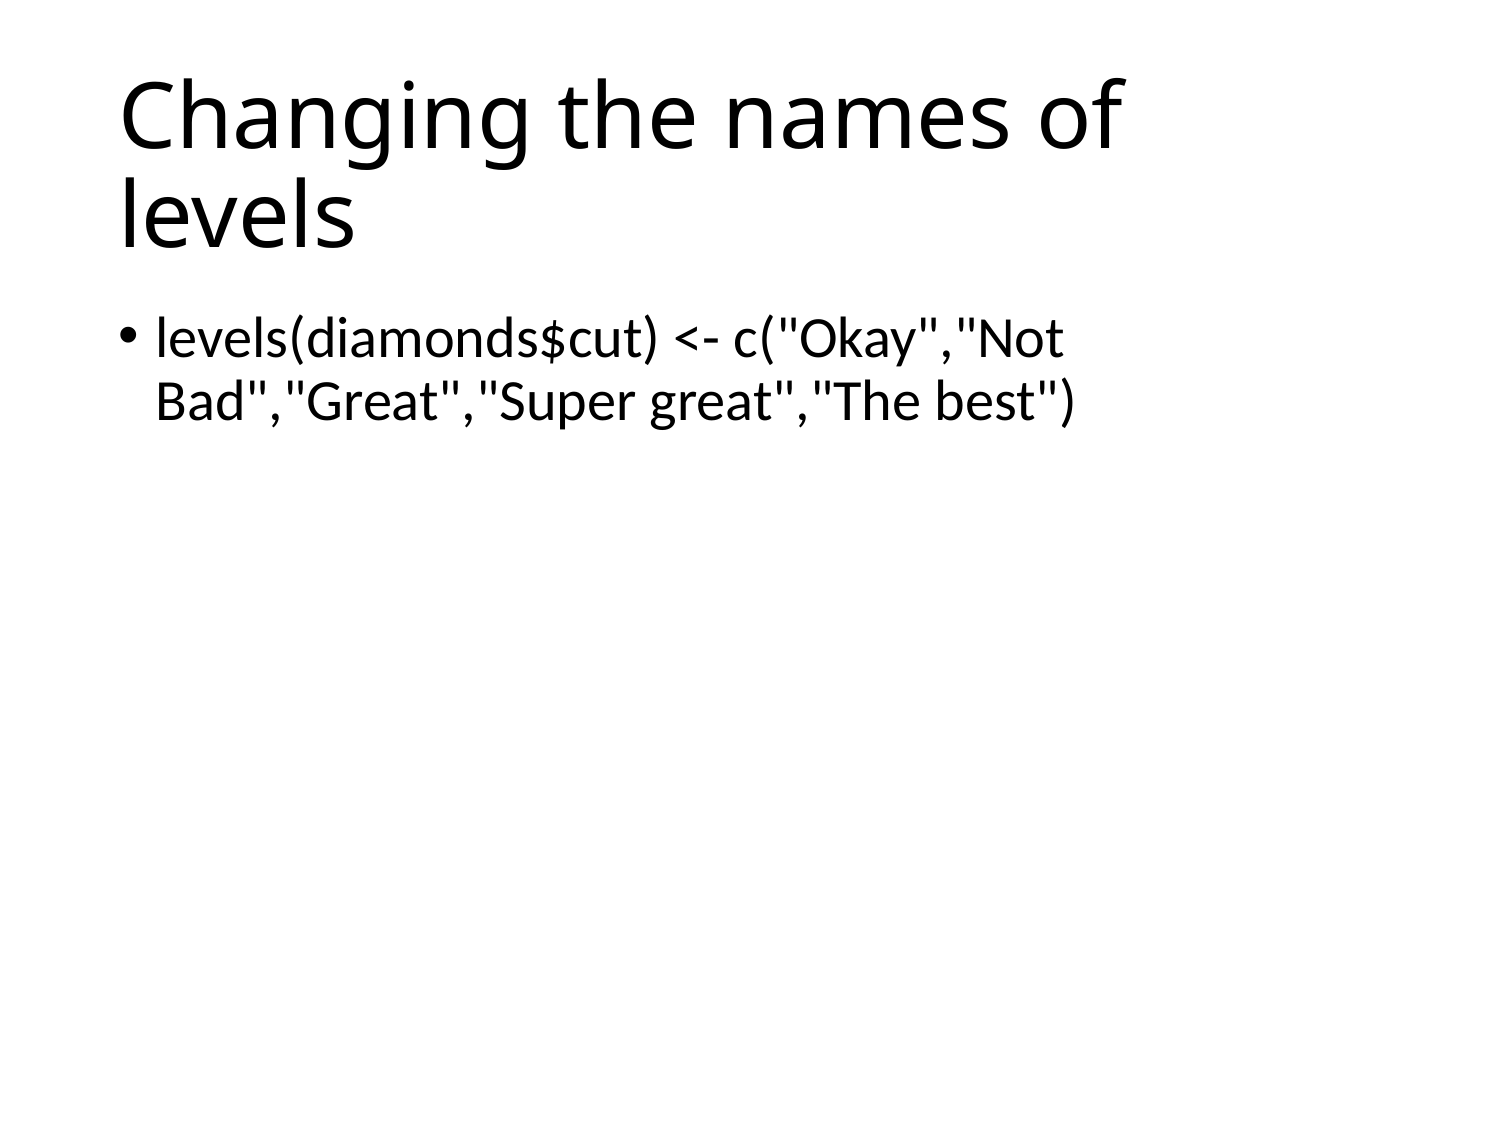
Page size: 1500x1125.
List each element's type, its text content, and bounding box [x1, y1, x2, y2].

title Changing the names of levels [103, 59, 1397, 278]
list levels(diamonds$cut) <- c("Okay","Not Bad","Great","Super great","The best") [103, 299, 1397, 1014]
